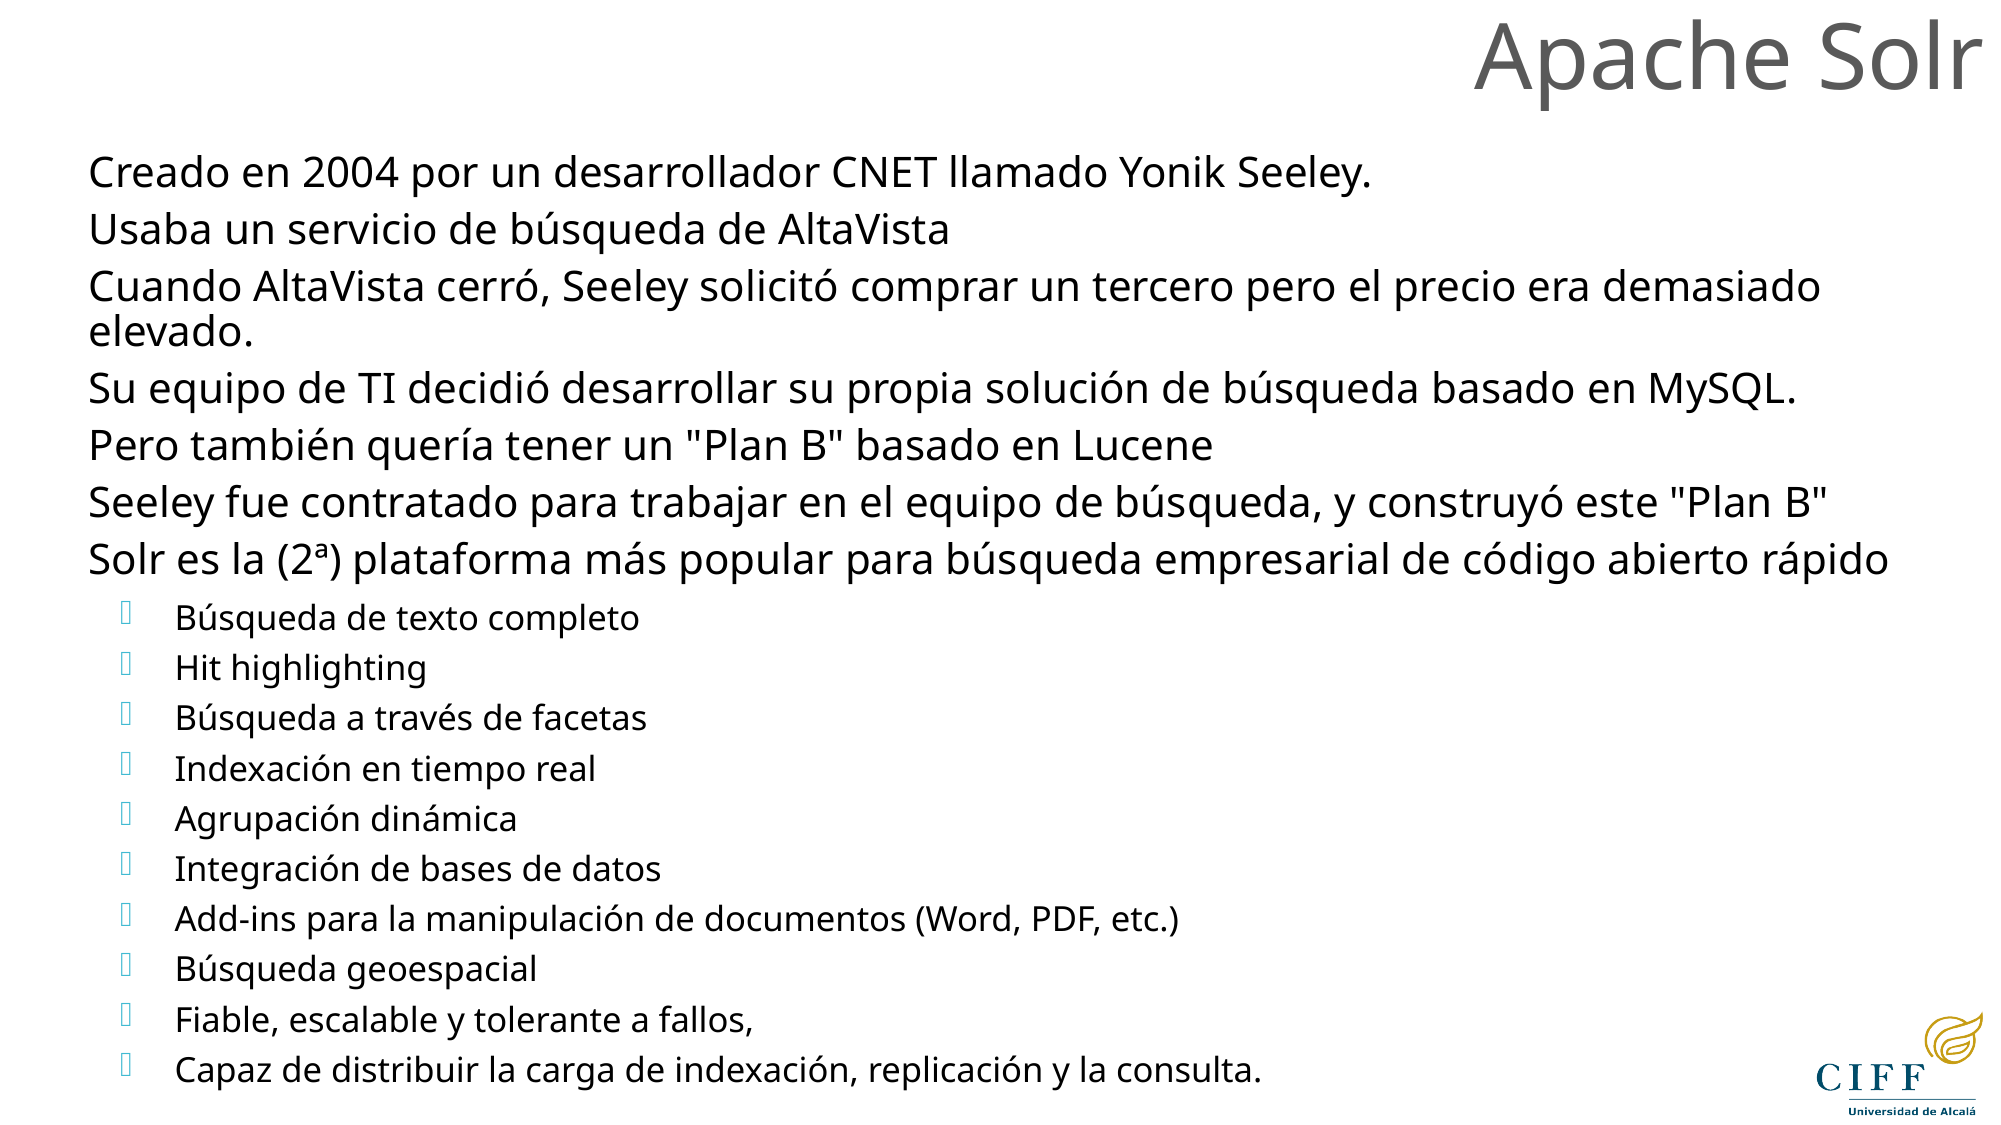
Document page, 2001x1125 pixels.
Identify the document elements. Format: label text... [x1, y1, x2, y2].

list Apache Solr [0, 0, 2000, 119]
picture [1927, 990, 2001, 1125]
list Creado en 2004 por un desarrollador CNET llamado Yonik Seeley. Usaba un servicio de búsqueda de AltaVista Cuando AltaVista cerró, Seeley solicitó comprar un tercero pero el precio era demasiado elevado. Su equipo de TI decidió desarrollar su propia solución de búsqueda basado en MySQL. Pero también quería tener un "Plan B" basado en Lucene Seeley fue contratado para trabajar en el equipo de búsqueda, y construyó este "Plan B" Solr es la (2ª) plataforma más popular para búsqueda empresarial de código abierto rápido Búsqueda de texto completo Hit highlighting Búsqueda a través de facetas Indexación en tiempo real Agrupación dinámica Integración de bases de datos Add-ins para la manipulación de documentos (Word, PDF, etc.) Búsqueda geoespacial Fiable, escalable y tolerante a fallos, Capaz de distribuir la carga de indexación, replicación y la consulta. [73, 115, 1927, 1125]
